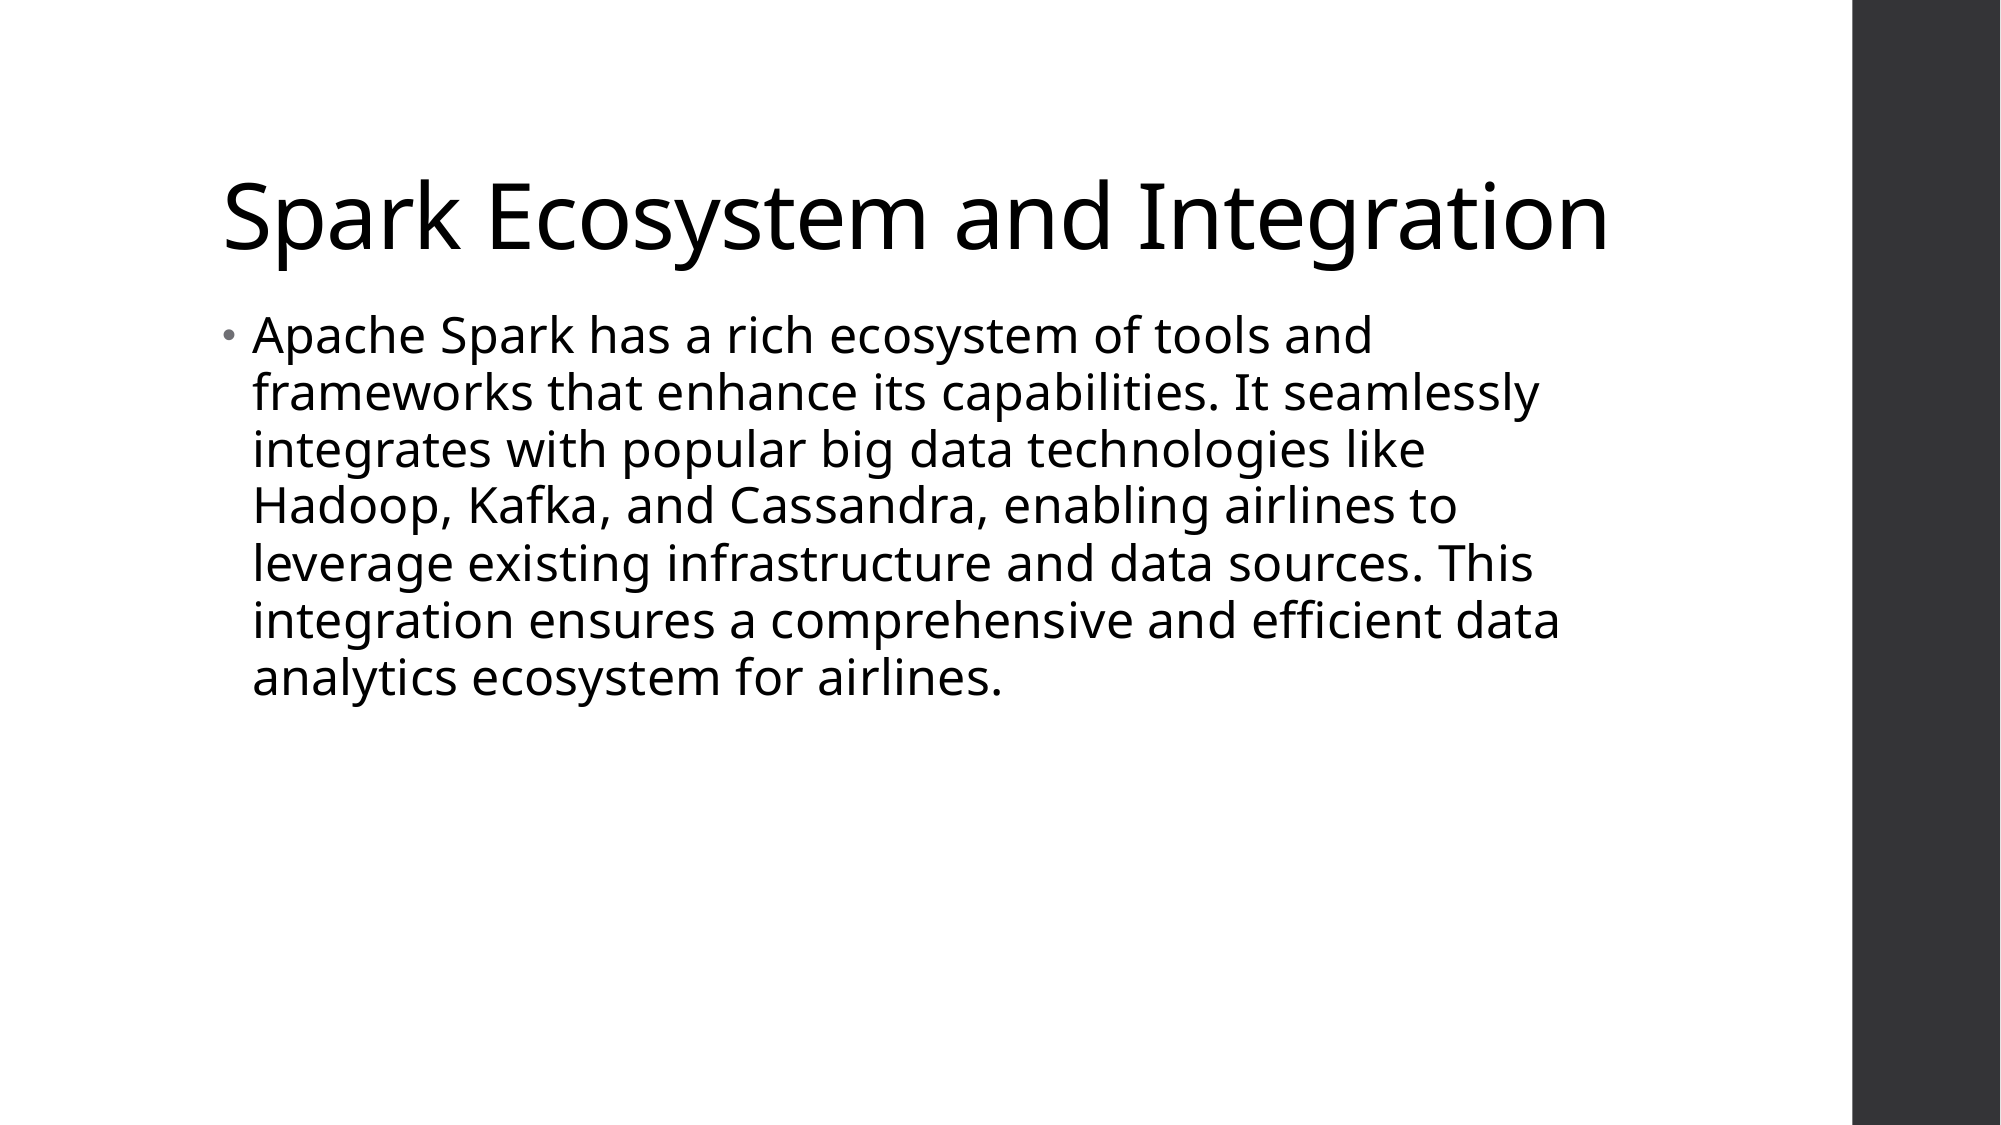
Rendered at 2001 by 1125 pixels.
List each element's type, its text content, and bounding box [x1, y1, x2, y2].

list Apache Spark has a rich ecosystem of tools and frameworks that enhance its capabilities. It seamlessly integrates with popular big data technologies like Hadoop, Kafka, and Cassandra, enabling airlines to leverage existing infrastructure and data sources. This integration ensures a comprehensive and efficient data analytics ecosystem for airlines. [206, 299, 1617, 1014]
title Spark Ecosystem and Integration [206, 60, 1797, 278]
